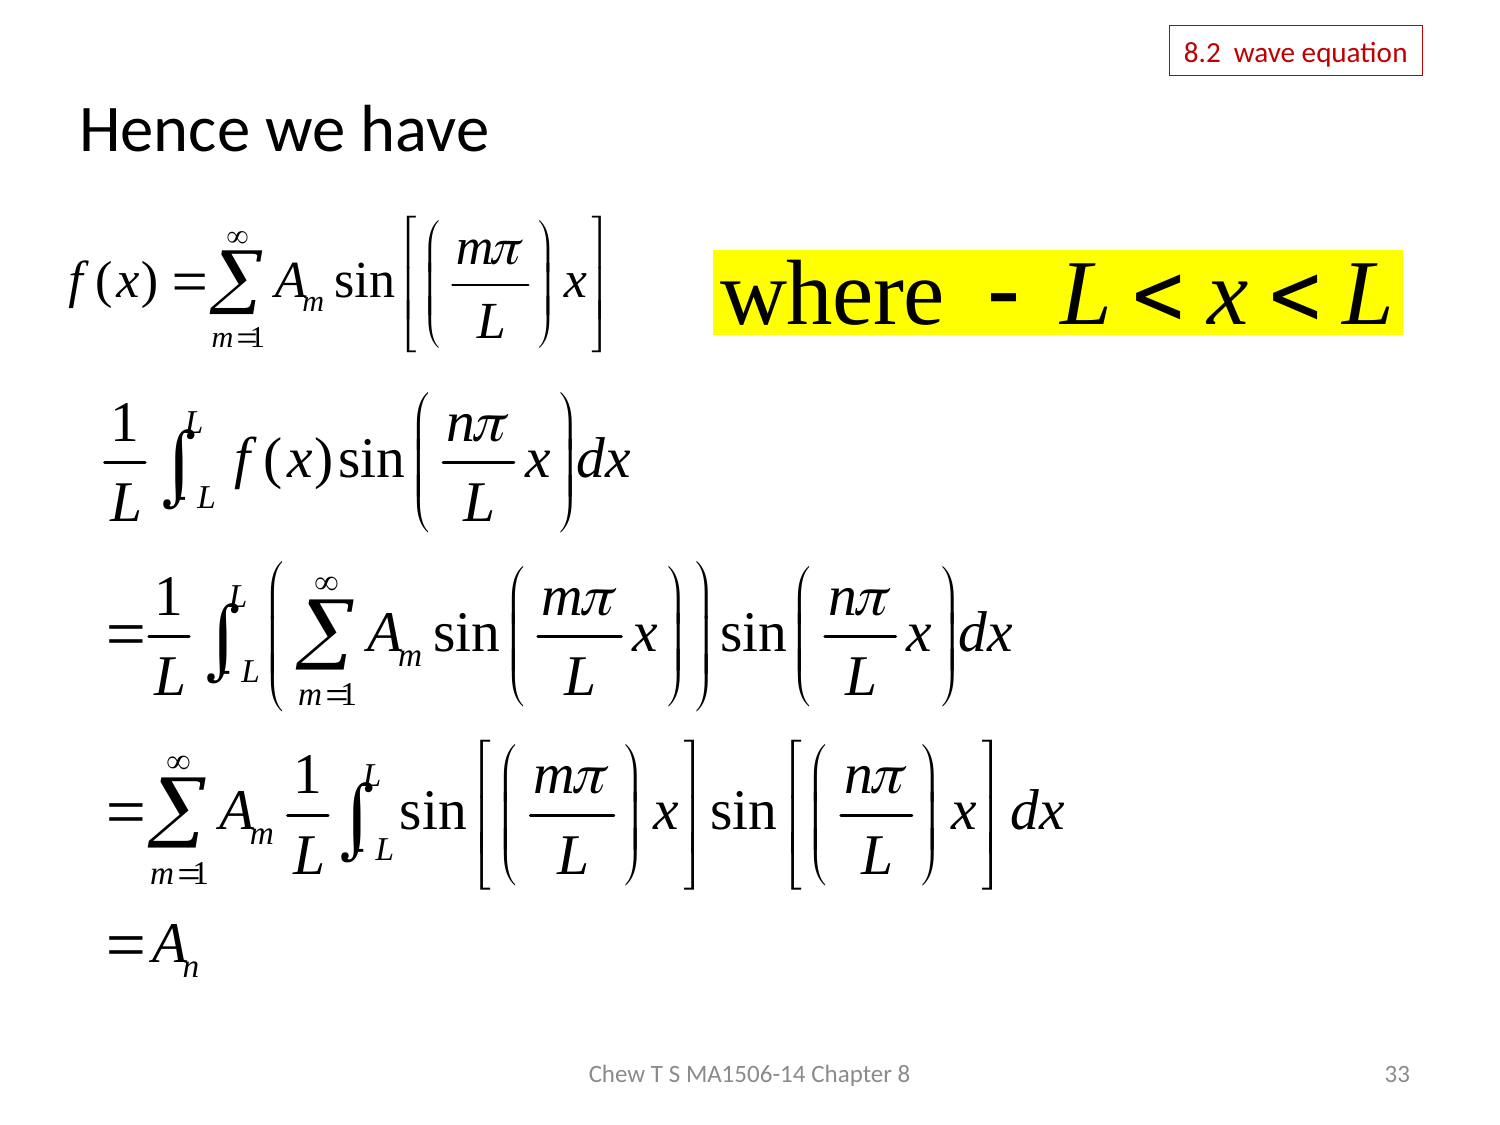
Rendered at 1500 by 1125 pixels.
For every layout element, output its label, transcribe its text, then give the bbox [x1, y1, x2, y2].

text_box Hence we have [64, 76, 505, 172]
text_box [712, 249, 1404, 336]
footer Chew T S MA1506-14 Chapter 8 [512, 1042, 988, 1103]
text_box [54, 212, 616, 359]
slide_number 33 [1074, 1042, 1425, 1103]
text_box 8.2 wave equation [1169, 25, 1423, 76]
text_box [99, 387, 1069, 985]
